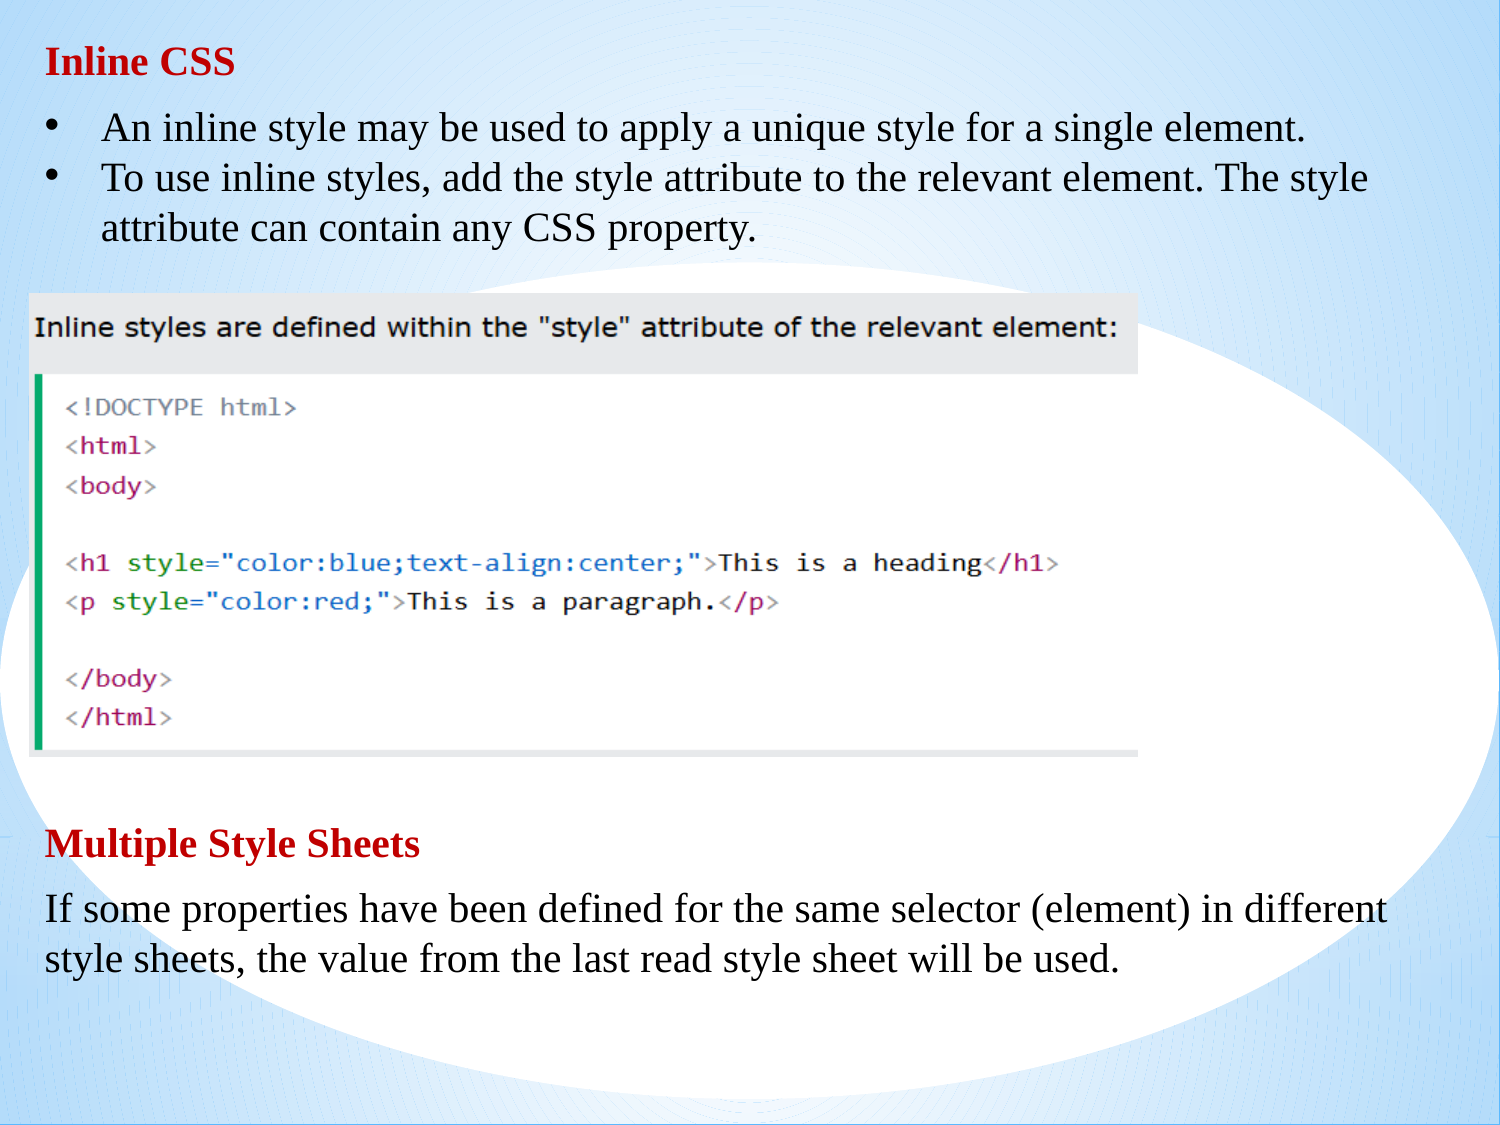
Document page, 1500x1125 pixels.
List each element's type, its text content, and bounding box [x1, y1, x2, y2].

text_box Inline CSS An inline style may be used to apply a unique style for a single element. To use inline styles, add the style attribute to the relevant element. The style attribute can contain any CSS property. Multiple Style Sheets If some properties have been defined for the same selector (element) in different style sheets, the value from the last read style sheet will be used. [29, 26, 1486, 1089]
picture [29, 293, 1138, 757]
